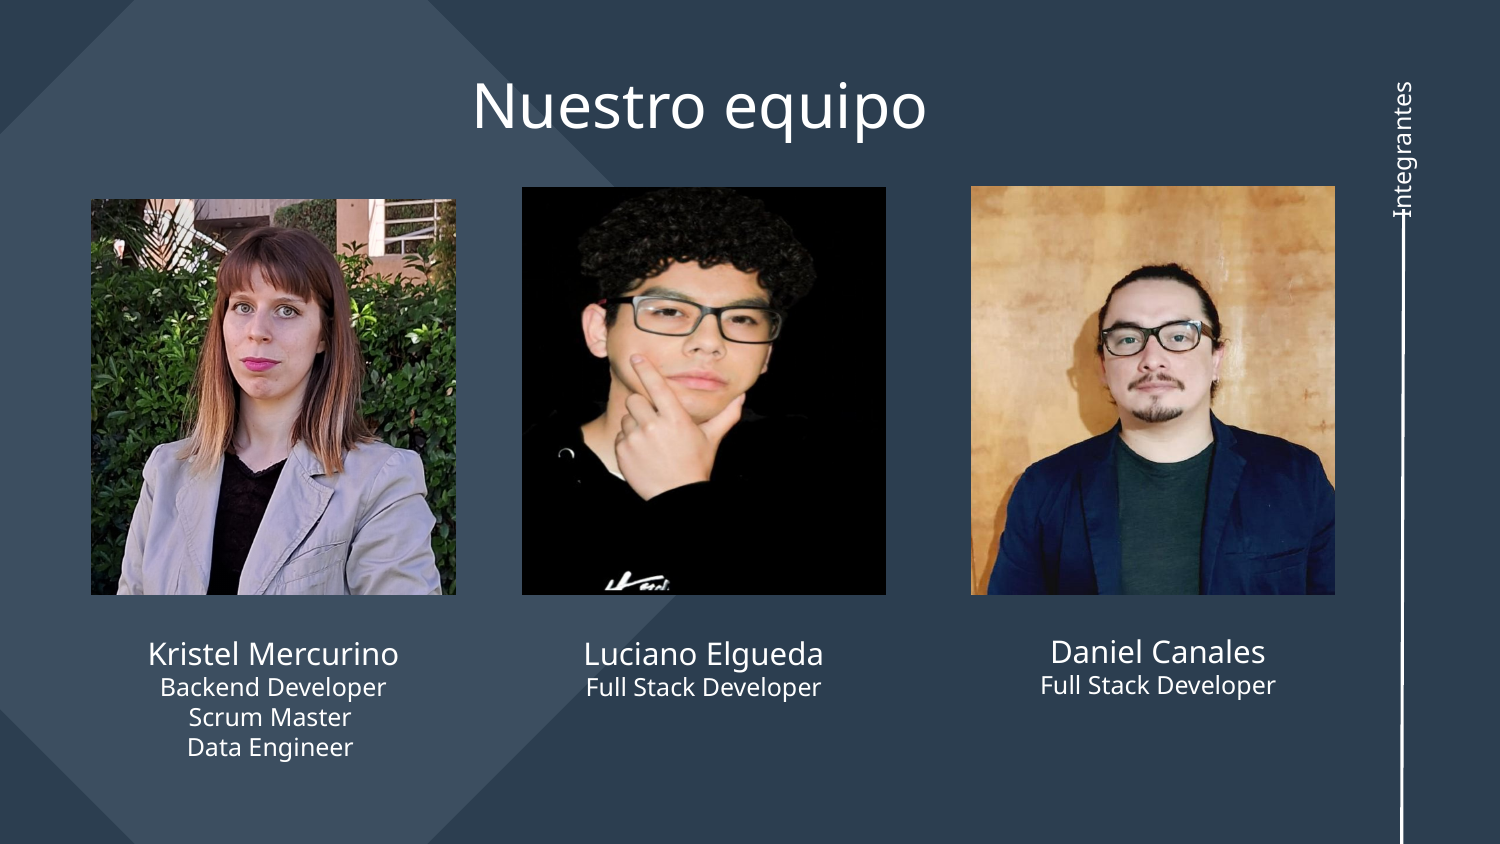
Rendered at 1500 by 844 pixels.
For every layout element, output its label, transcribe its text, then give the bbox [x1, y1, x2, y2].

title Integrantes [1383, 66, 1420, 778]
text_box Luciano Elgueda Full Stack Developer [505, 619, 902, 717]
picture [971, 186, 1336, 595]
list Nuestro equipo [382, 51, 1018, 152]
text_box Kristel Mercurino Backend Developer Scrum Master Data Engineer [98, 619, 449, 814]
picture [521, 186, 886, 596]
picture [91, 198, 456, 596]
text_box Daniel Canales Full Stack Developer [960, 616, 1357, 715]
